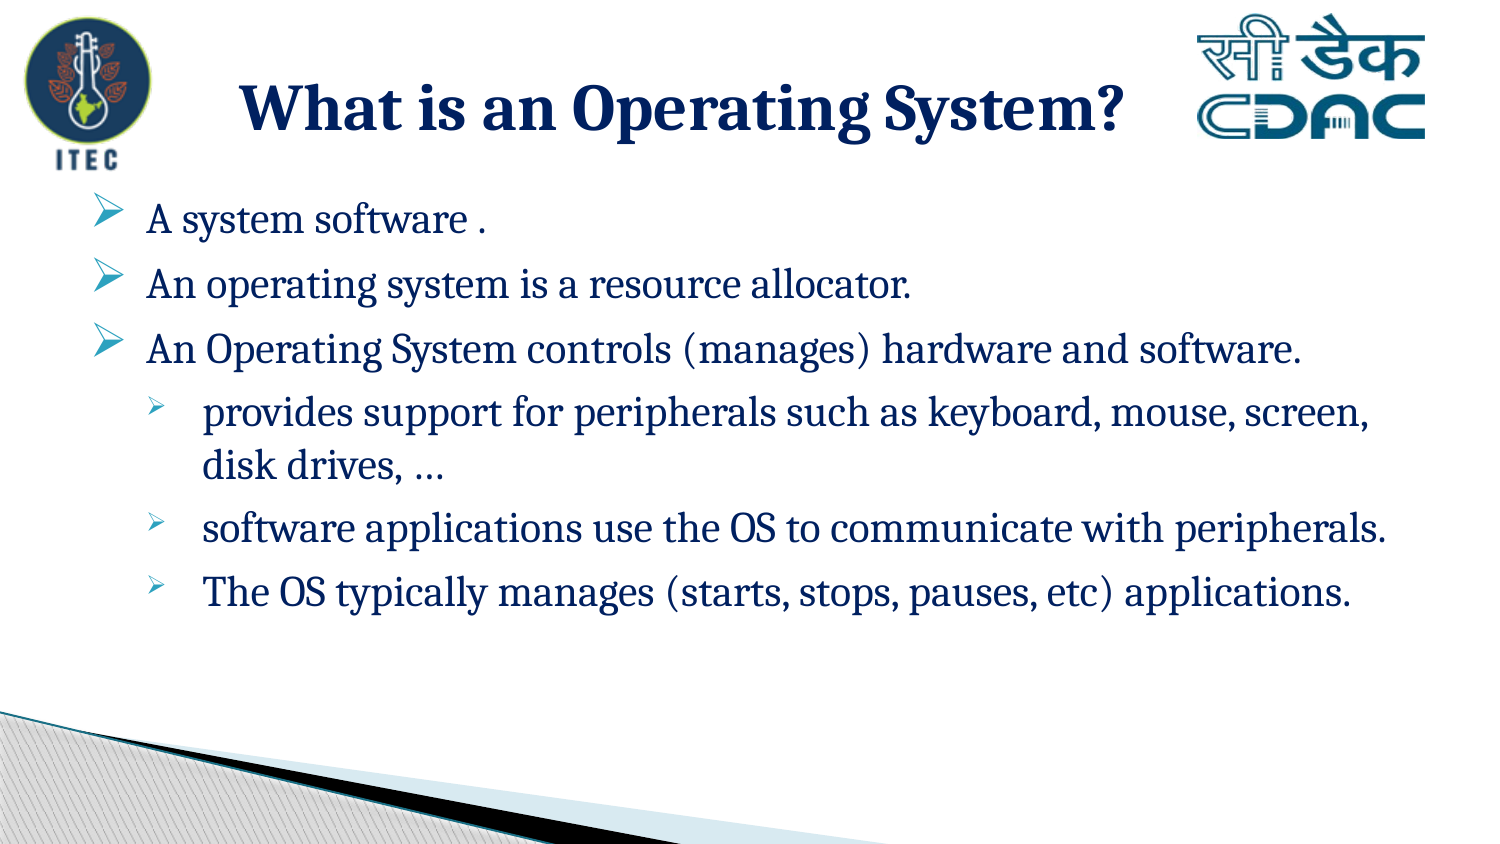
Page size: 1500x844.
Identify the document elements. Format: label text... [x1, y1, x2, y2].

picture [1197, 13, 1425, 33]
list A system software . An operating system is a resource allocator. An Operating System controls (manages) hardware and software. provides support for peripherals such as keyboard, mouse, screen, disk drives, … software applications use the OS to communicate with peripherals. The OS typically manages (starts, stops, pauses, etc) applications. [75, 182, 1425, 740]
picture [0, 8, 175, 183]
title What is an Operating System? [75, 33, 1425, 175]
